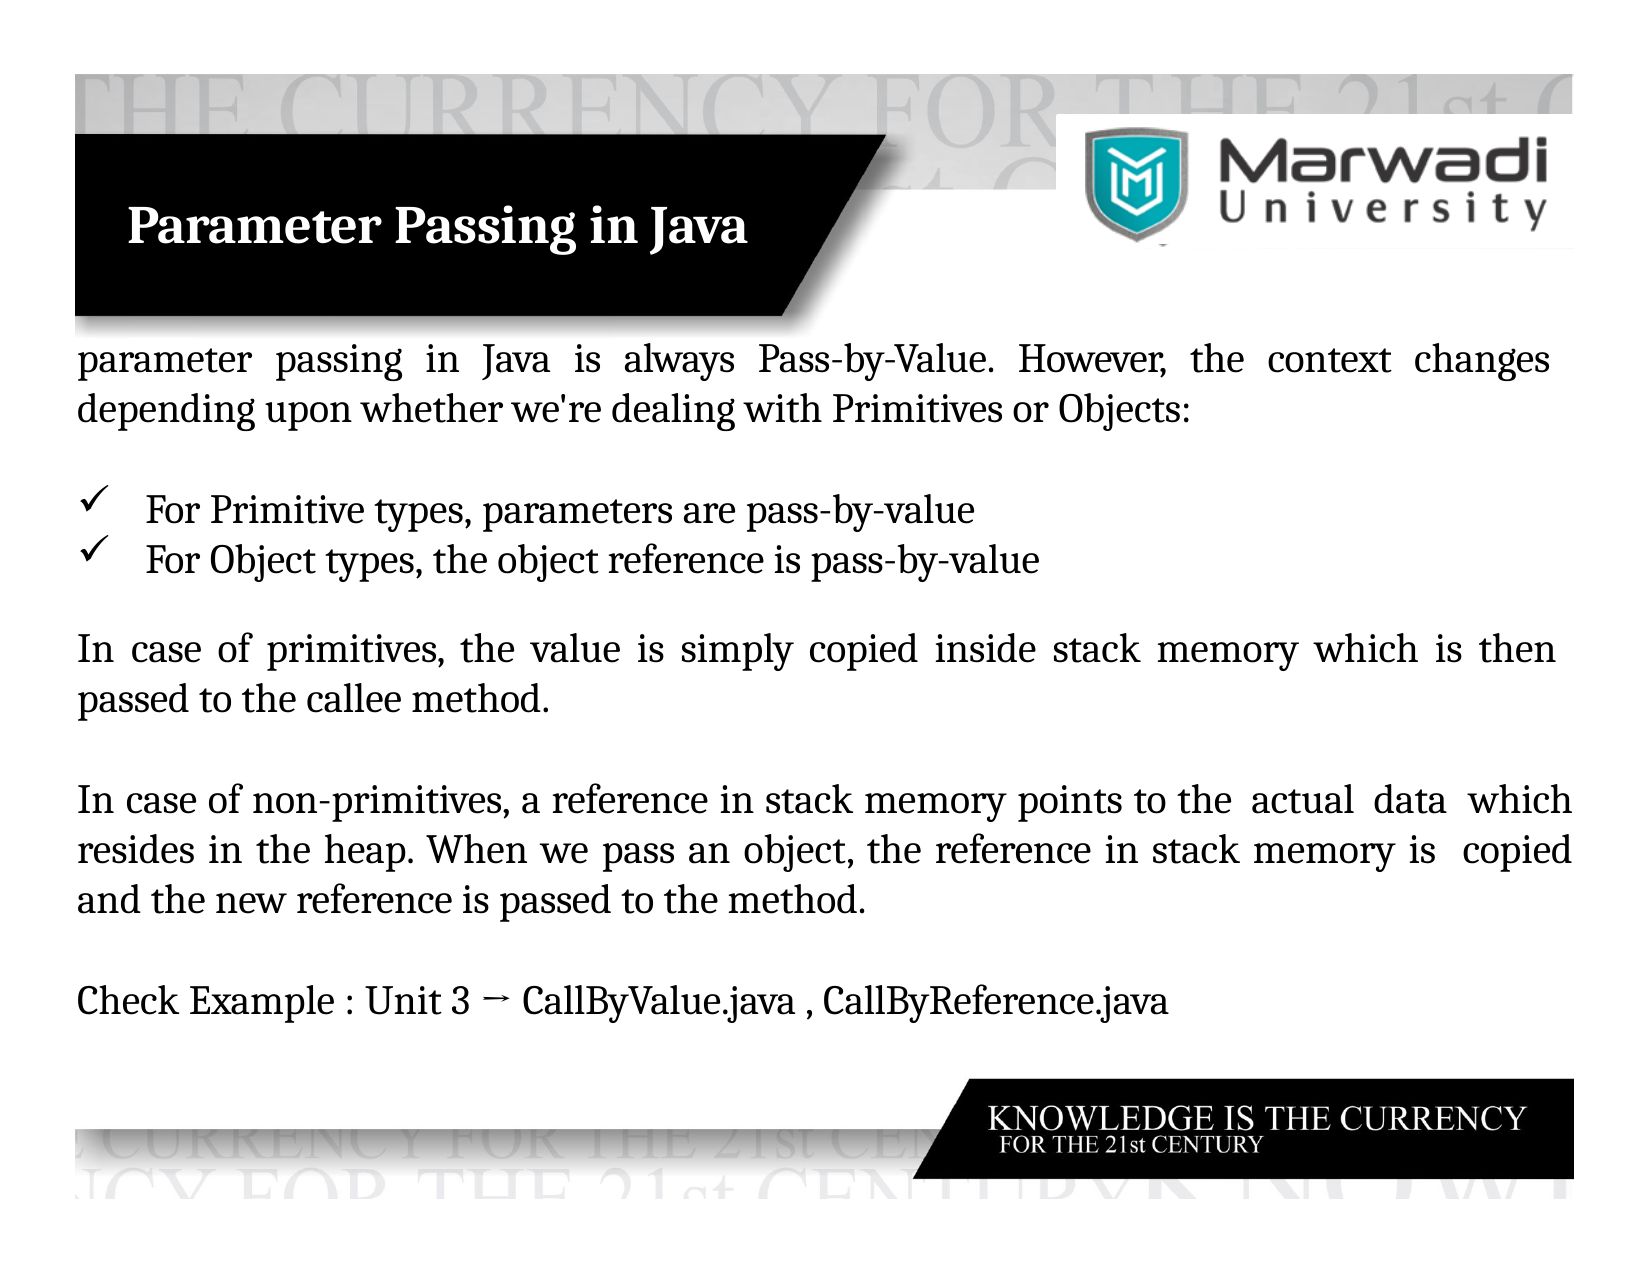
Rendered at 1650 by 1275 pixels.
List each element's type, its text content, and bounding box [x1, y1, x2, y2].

picture [74, 1074, 1574, 1199]
title Parameter Passing in Java [125, 187, 768, 329]
picture [75, 74, 1601, 329]
text_box parameter passing in Java is always Pass-by-Value. However, the context changes depending upon whether we're dealing with Primitives or Objects: For Primitive types, parameters are pass-by-value For Object types, the object reference is pass-by-value In case of primitives, the value is simply copied inside stack memory which is then passed to the callee method. In case of non-primitives, a reference in stack memory points to the actual data which resides in the heap. When we pass an object, the reference in stack memory is copied and the new reference is passed to the method. Check Example : Unit 3 → CallByValue.java , CallByReference.java [75, 329, 1574, 1024]
